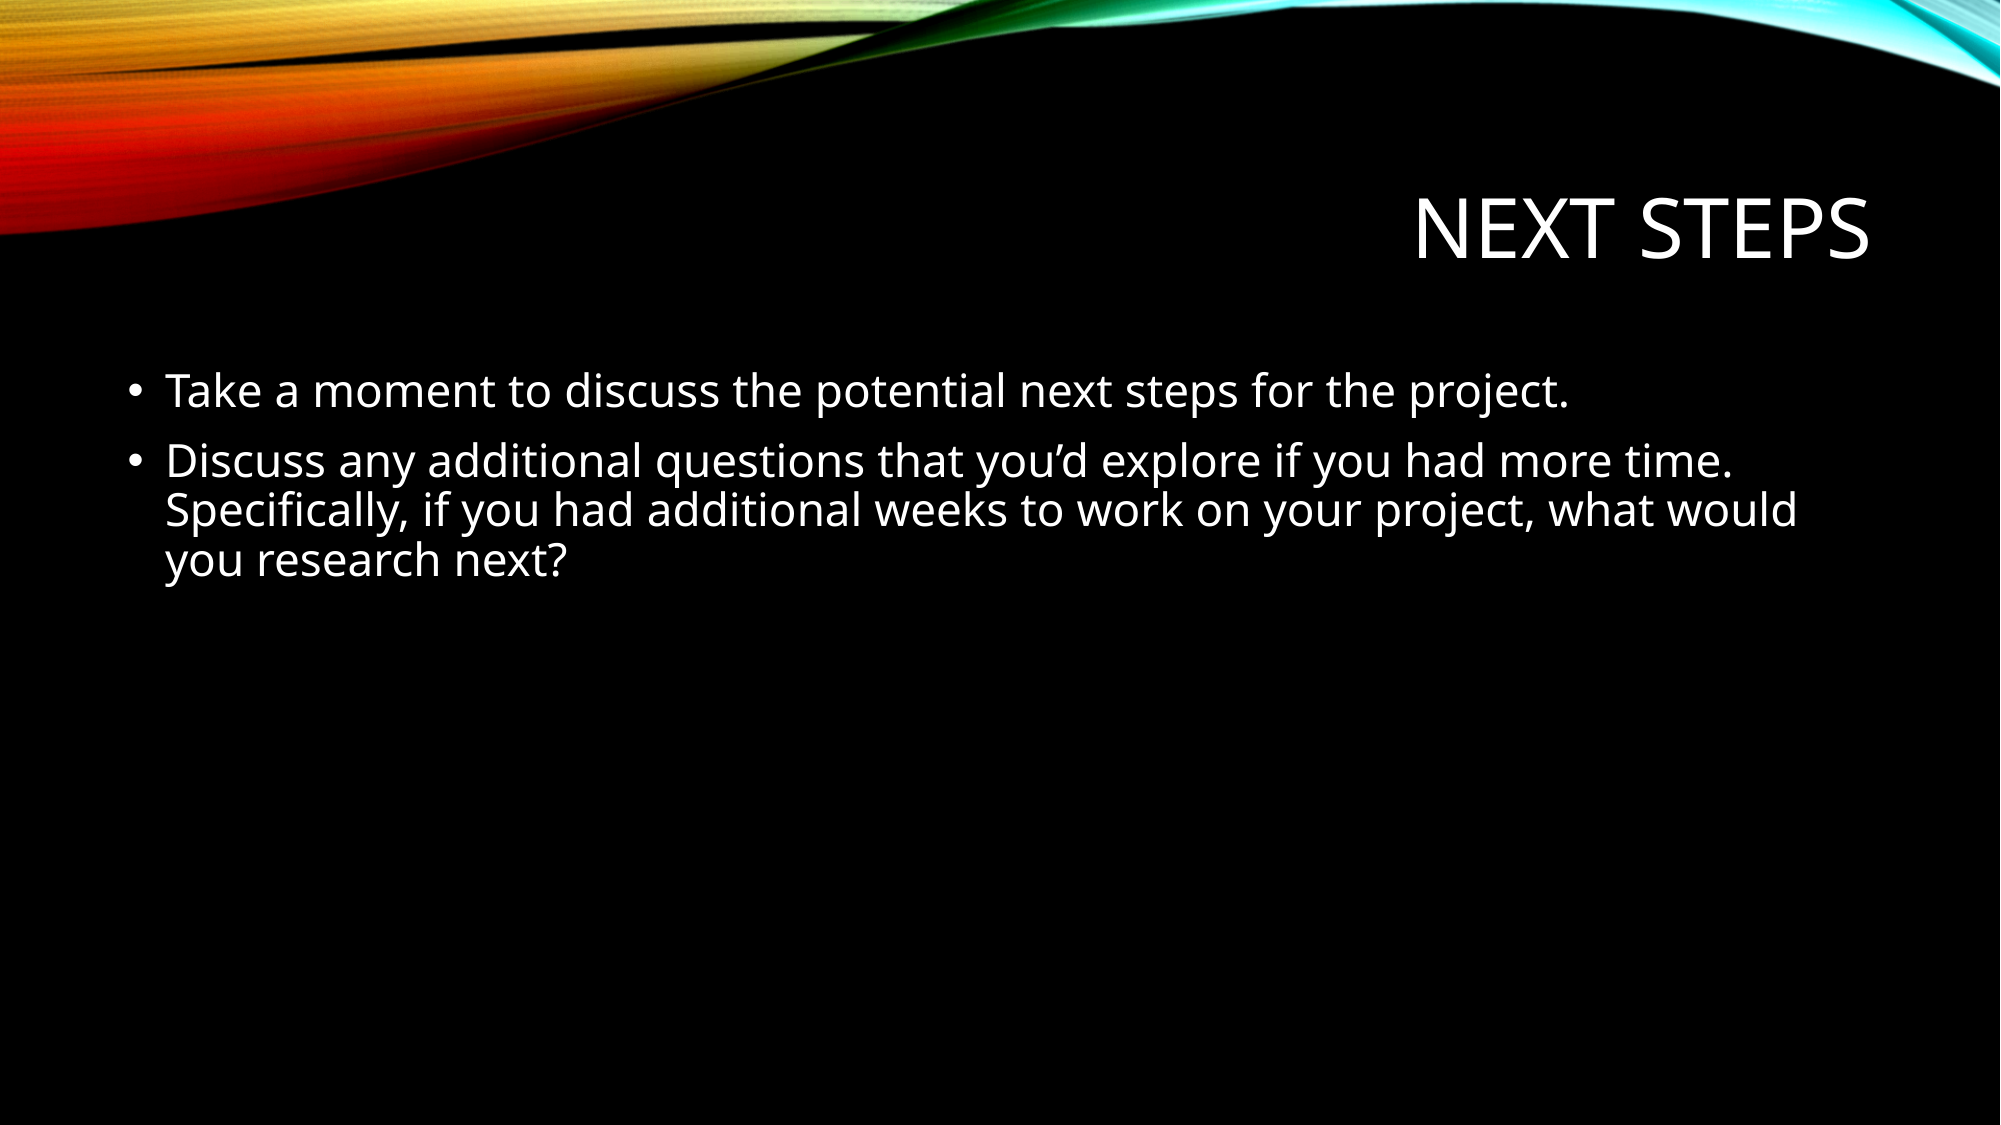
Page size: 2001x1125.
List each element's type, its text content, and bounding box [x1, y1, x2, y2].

list Take a moment to discuss the potential next steps for the project. Discuss any additional questions that you’d explore if you had more time. Specifically, if you had additional weeks to work on your project, what would you research next? [112, 360, 1888, 1021]
picture [0, 0, 2000, 237]
title Next Steps [474, 125, 1888, 338]
